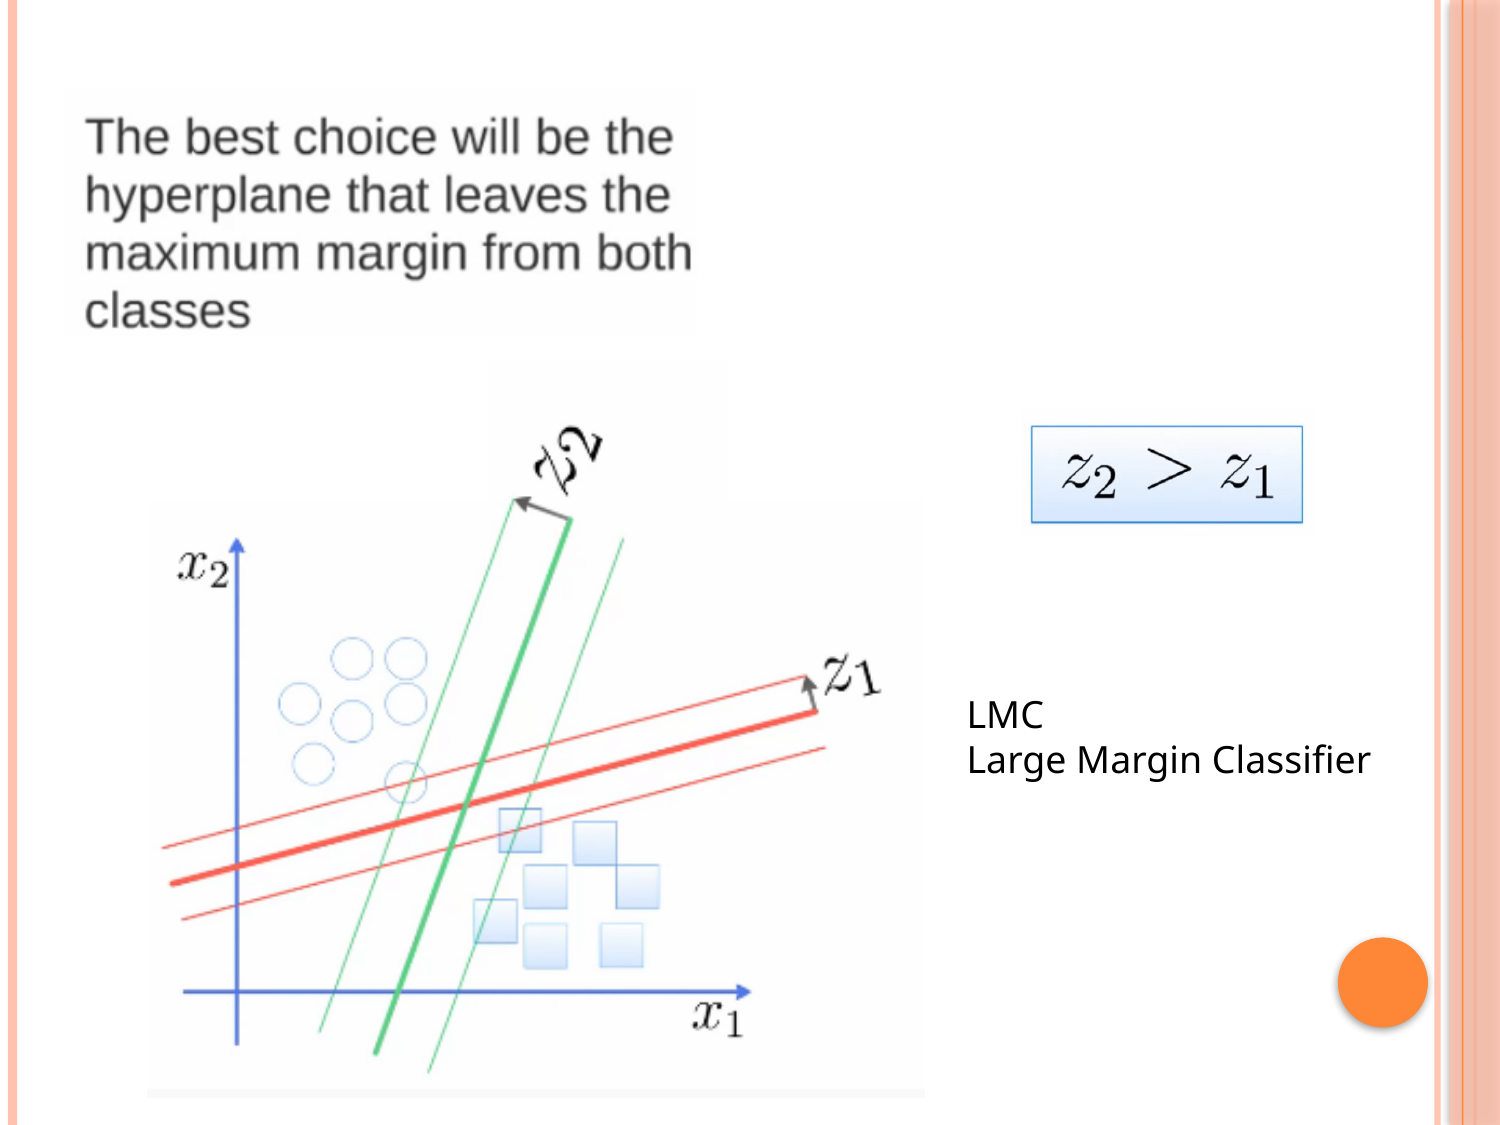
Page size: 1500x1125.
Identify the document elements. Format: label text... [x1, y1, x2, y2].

picture [1021, 408, 1318, 536]
picture [147, 361, 926, 1099]
text_box LMC Large Margin Classifier [951, 683, 1387, 789]
picture [64, 89, 697, 336]
